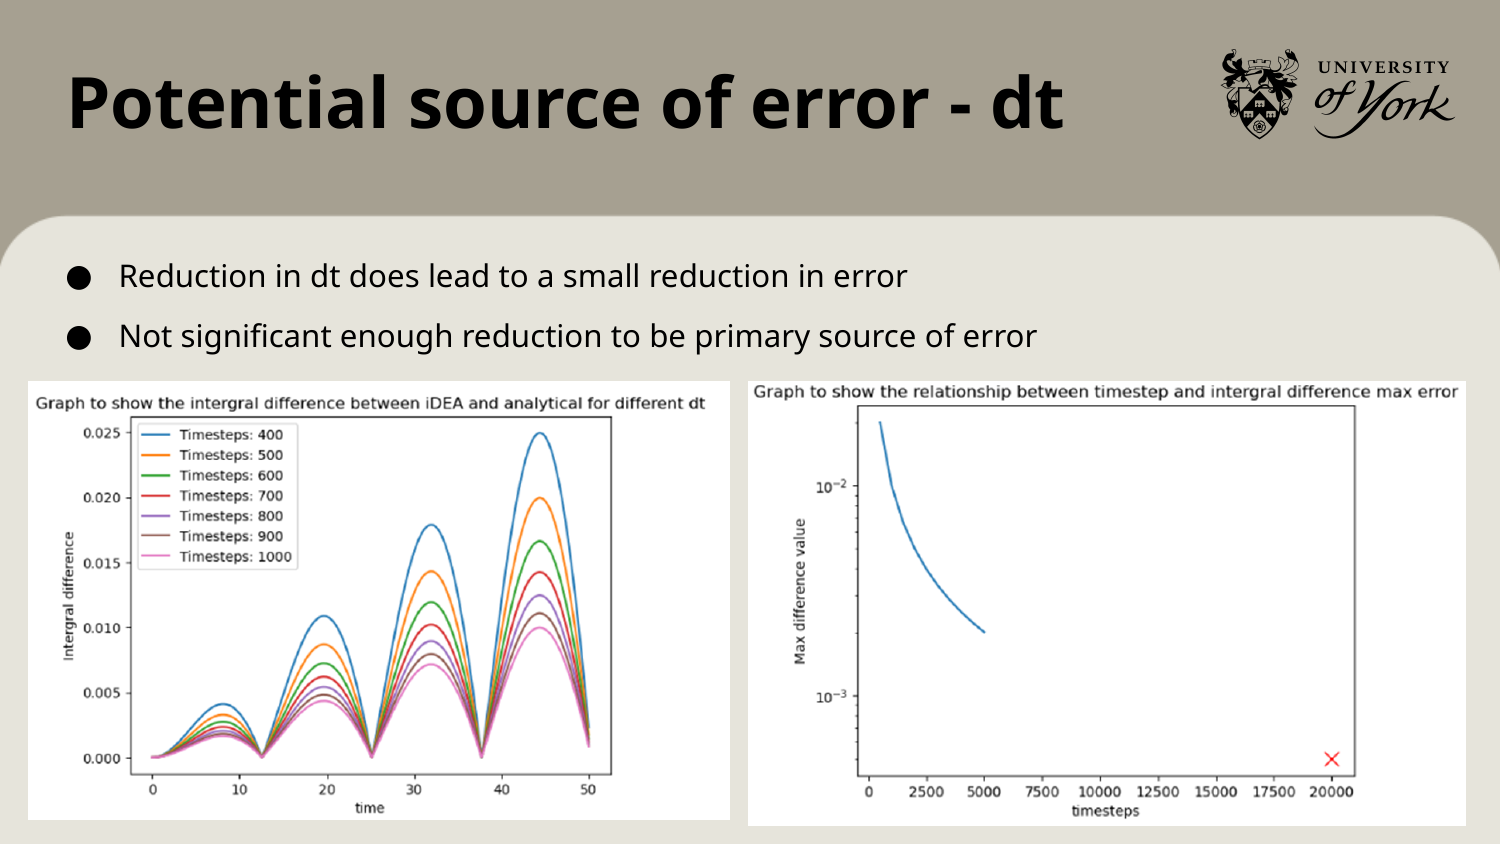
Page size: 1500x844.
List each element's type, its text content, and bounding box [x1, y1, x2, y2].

picture [0, 0, 1500, 844]
text_box Reduction in dt does lead to a small reduction in error Not significant enough reduction to be primary source of error [28, 240, 1179, 369]
title Potential source of error - dt [51, 42, 1181, 172]
